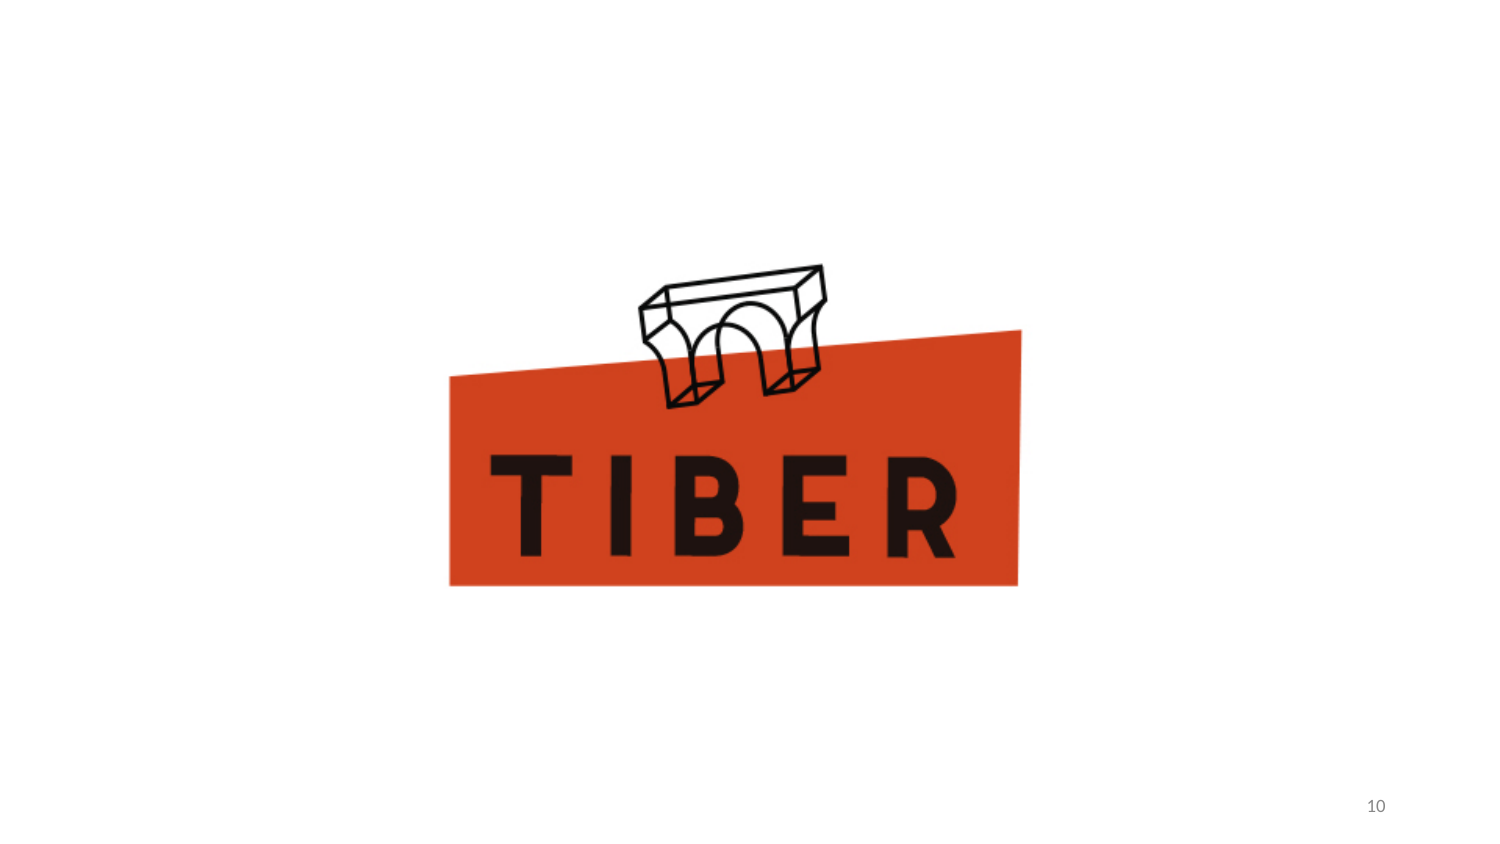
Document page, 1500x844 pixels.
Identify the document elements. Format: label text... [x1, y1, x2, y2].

slide_number ‹#› [1059, 782, 1397, 827]
picture [432, 237, 1049, 607]
